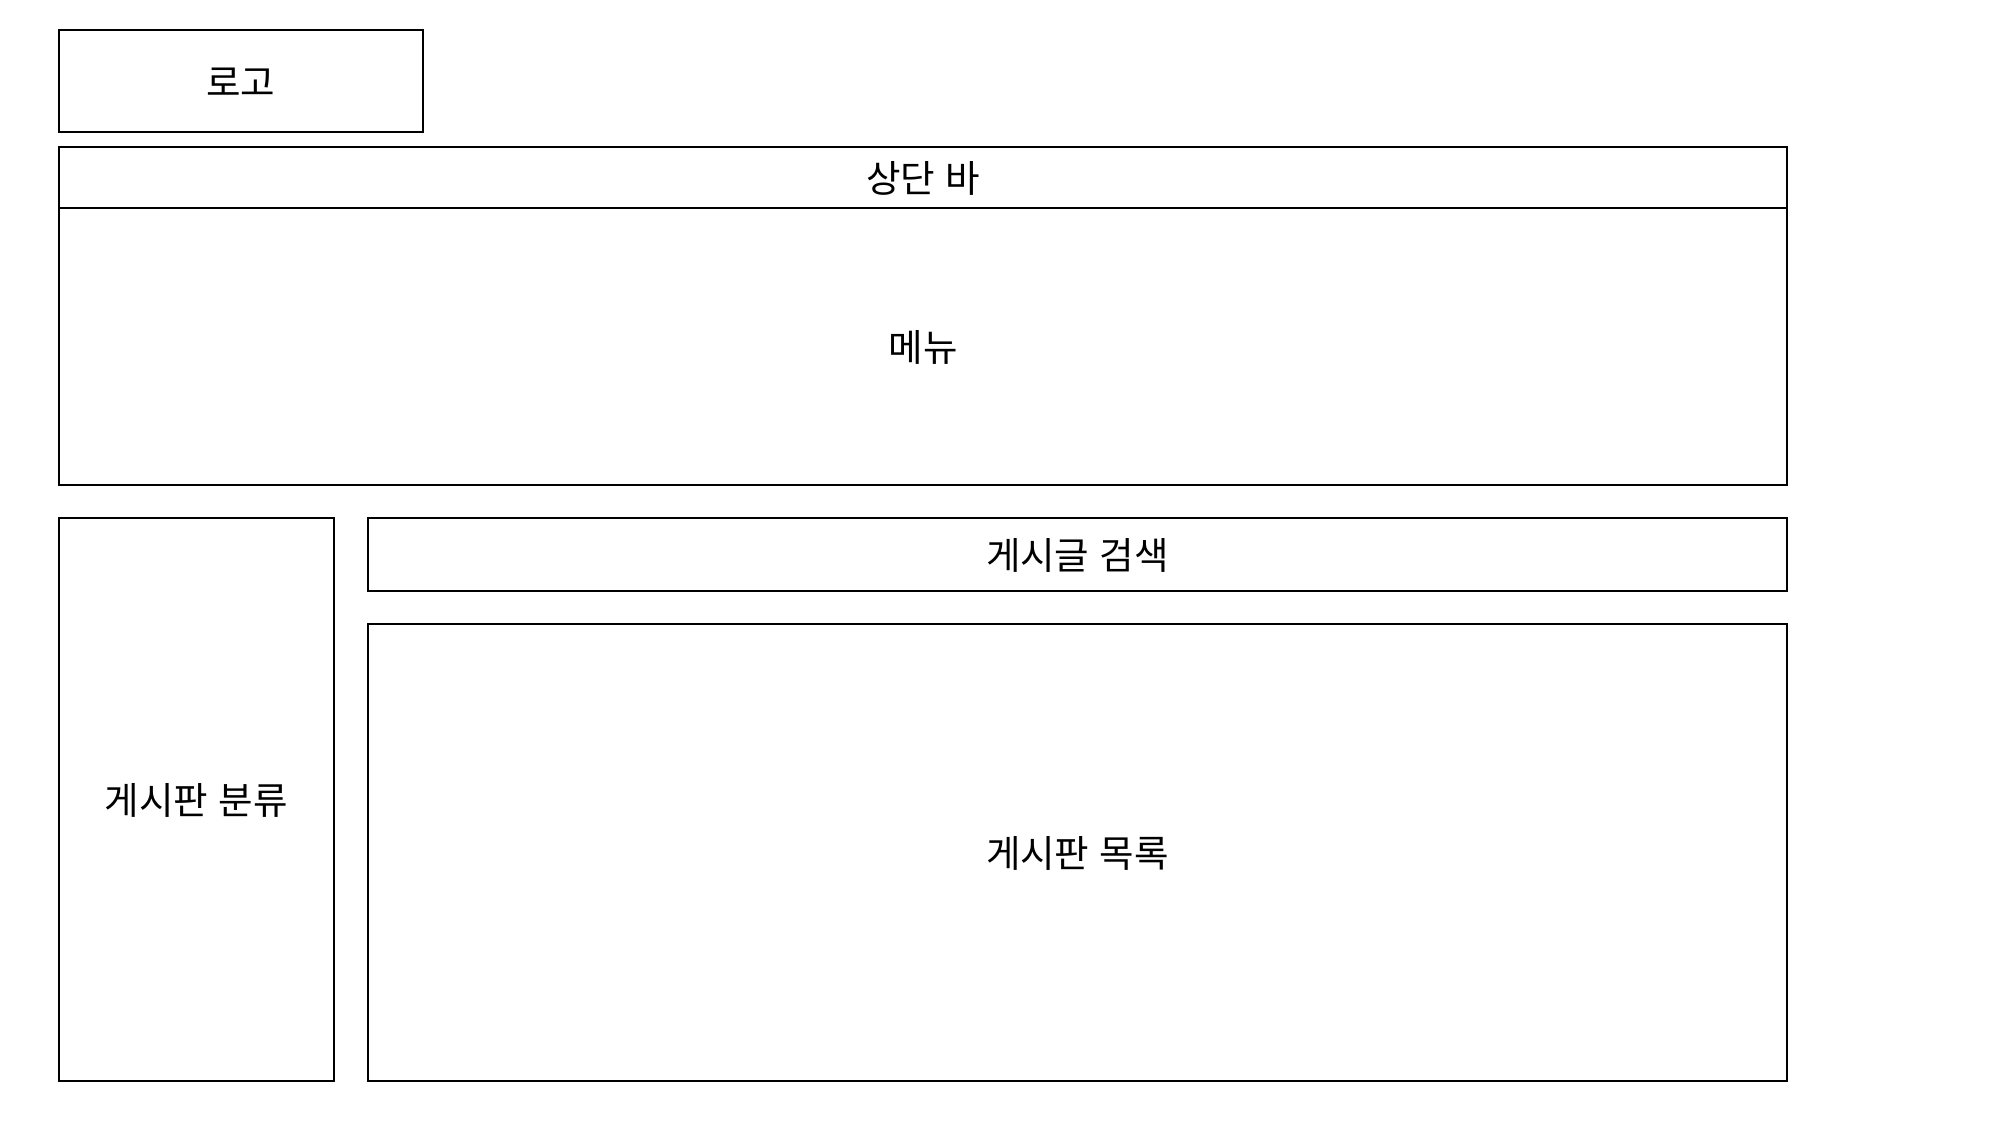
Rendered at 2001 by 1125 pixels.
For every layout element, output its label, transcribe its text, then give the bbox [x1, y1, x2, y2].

text_box 게시판 분류 [58, 517, 335, 1082]
text_box 메뉴 [58, 207, 1788, 486]
text_box 상단 바 [58, 146, 1788, 207]
text_box 게시판 목록 [367, 623, 1788, 1082]
text_box 게시글 검색 [367, 517, 1788, 592]
text_box 로고 [58, 29, 424, 133]
